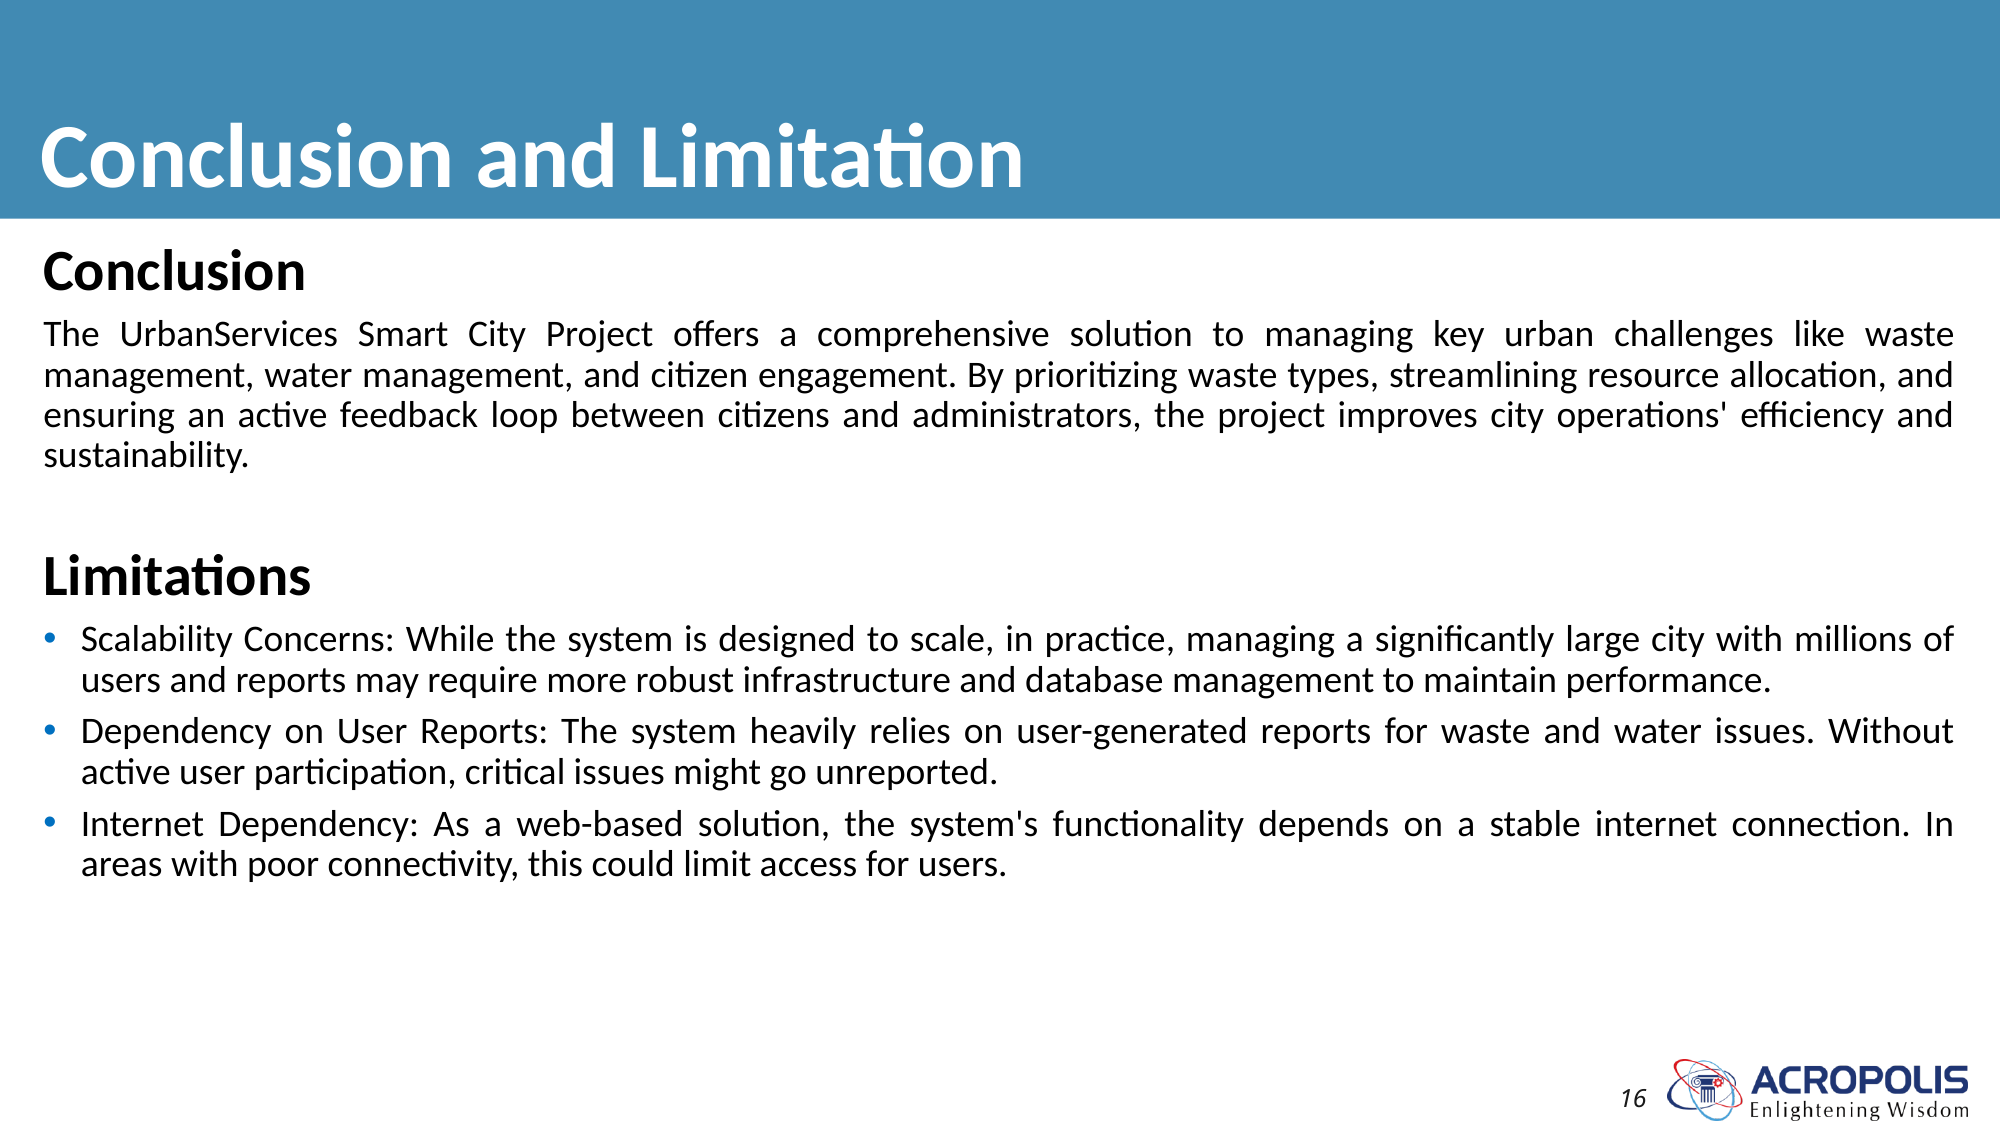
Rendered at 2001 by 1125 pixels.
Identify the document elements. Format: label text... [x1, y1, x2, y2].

title Conclusion and Limitation [25, 0, 1974, 214]
slide_number 16 [1436, 1076, 1662, 1122]
picture [1667, 1072, 1968, 1121]
list Conclusion The UrbanServices Smart City Project offers a comprehensive solution to managing key urban challenges like waste management, water management, and citizen engagement. By prioritizing waste types, streamlining resource allocation, and ensuring an active feedback loop between citizens and administrators, the project improves city operations' efficiency and sustainability. Limitations Scalability Concerns: While the system is designed to scale, in practice, managing a significantly large city with millions of users and reports may require more robust infrastructure and database management to maintain performance. Dependency on User Reports: The system heavily relies on user-generated reports for waste and water issues. Without active user participation, critical issues might go unreported. Internet Dependency: As a web-based solution, the system's functionality depends on a stable internet connection. In areas with poor connectivity, this could limit access for users. [28, 232, 1972, 1072]
